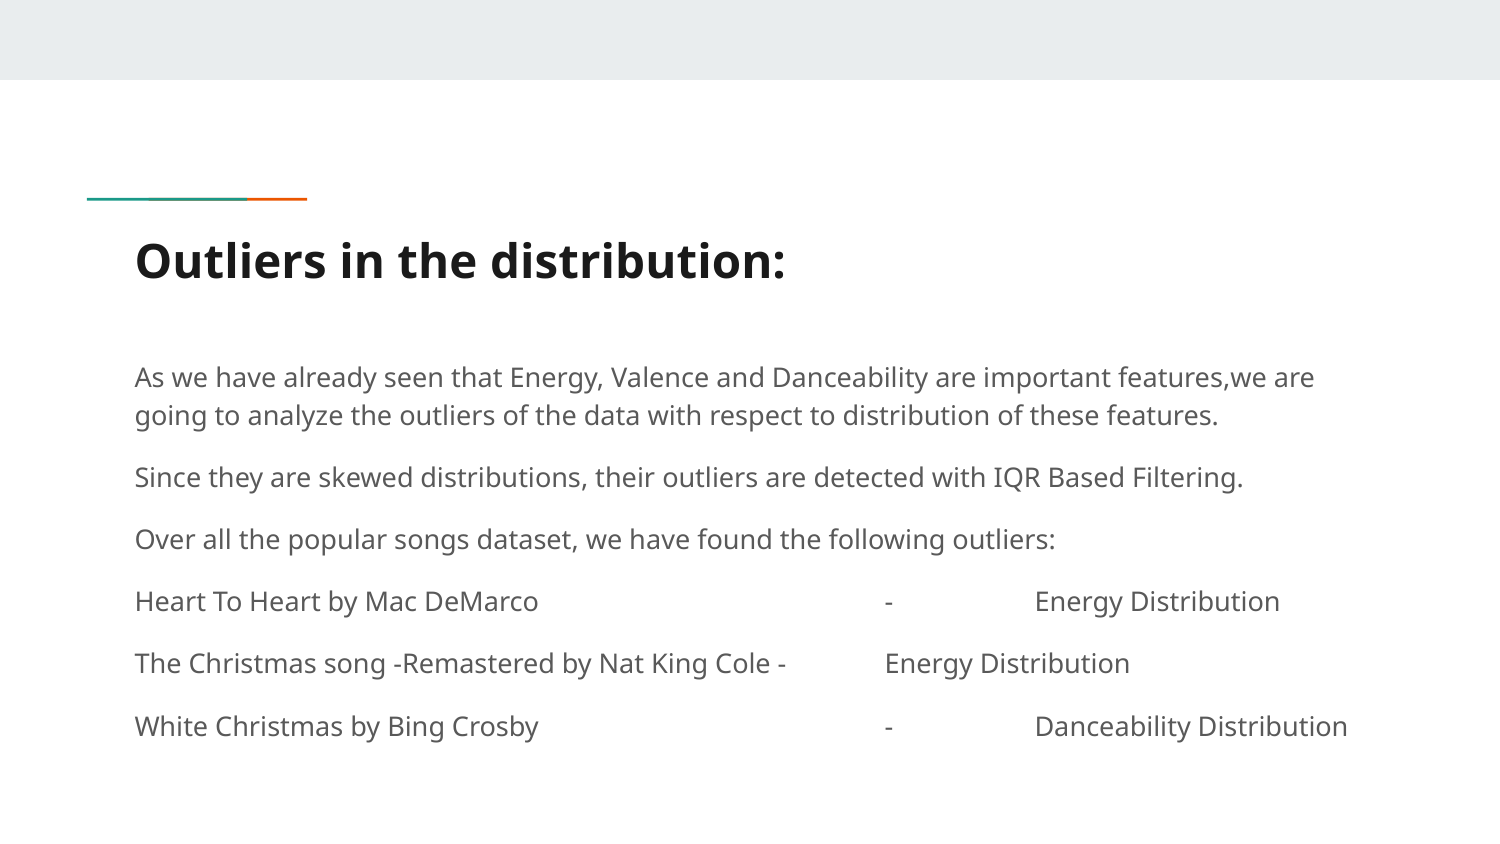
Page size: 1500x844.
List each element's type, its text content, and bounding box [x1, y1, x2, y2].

title Outliers in the distribution: [119, 216, 1381, 305]
list As we have already seen that Energy, Valence and Danceability are important features,we are going to analyze the outliers of the data with respect to distribution of these features. Since they are skewed distributions, their outliers are detected with IQR Based Filtering. Over all the popular songs dataset, we have found the following outliers: Heart To Heart by Mac DeMarco - Energy Distribution The Christmas song -Remastered by Nat King Cole - Energy Distribution White Christmas by Bing Crosby - Danceability Distribution [119, 341, 1381, 770]
